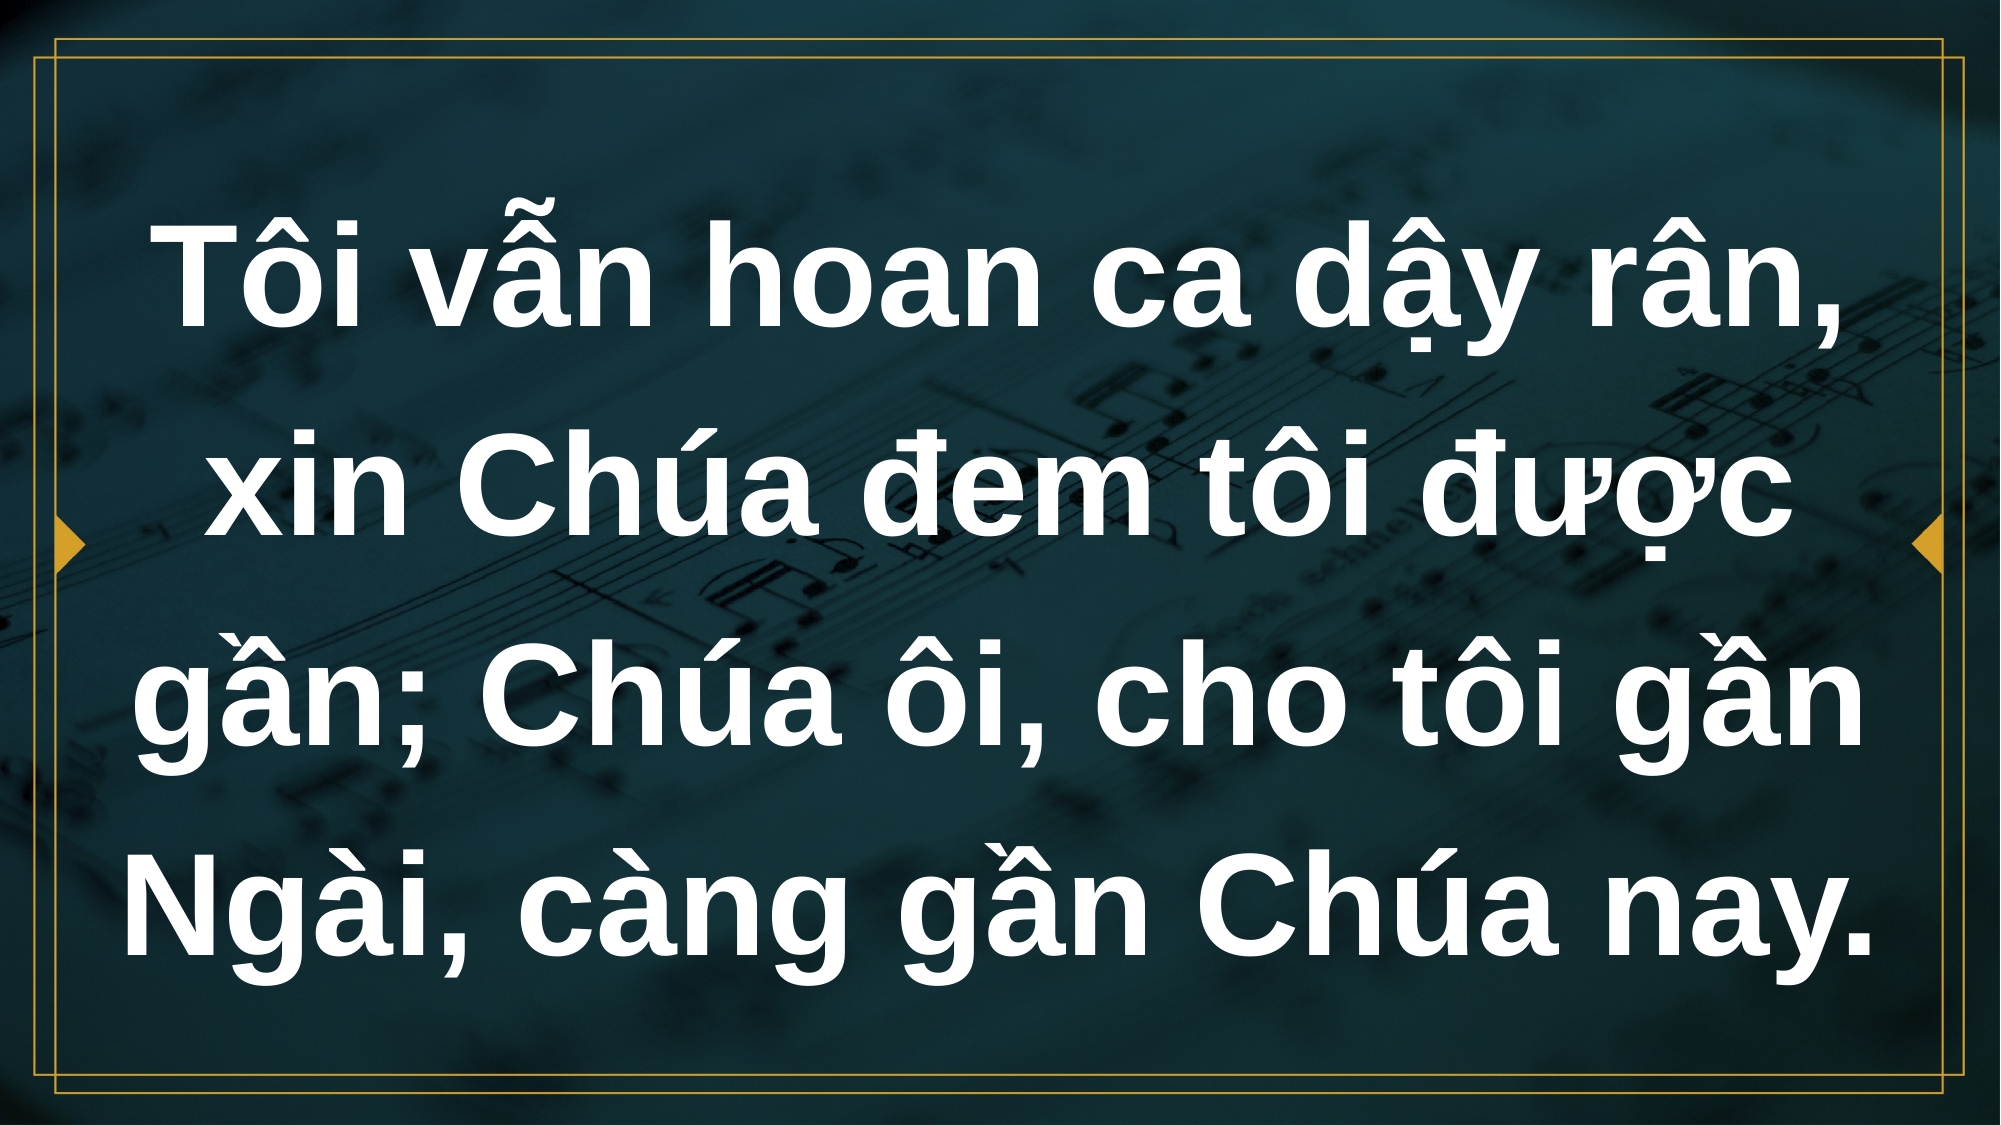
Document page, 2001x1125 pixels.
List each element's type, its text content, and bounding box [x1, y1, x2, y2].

picture [0, 0, 2000, 1125]
title Tôi vẫn hoan ca dậy rân, xin Chúa đem tôi được gần; Chúa ôi, cho tôi gần Ngài, càng gần Chúa nay. [55, 53, 1945, 1077]
